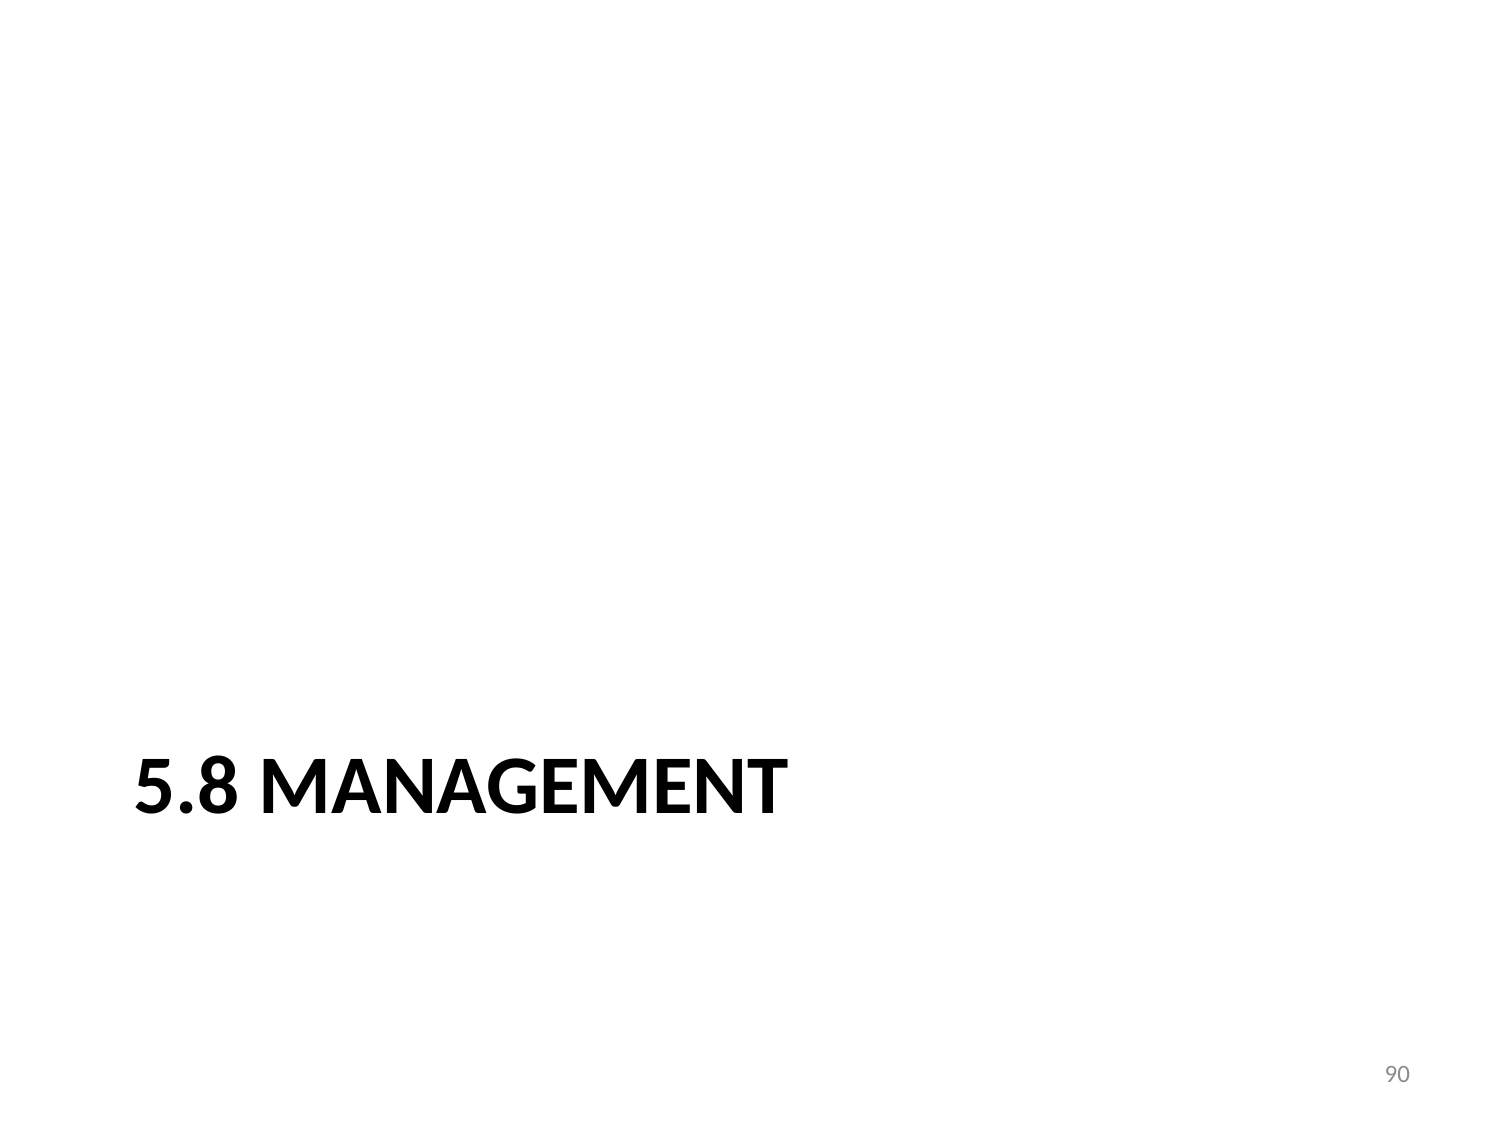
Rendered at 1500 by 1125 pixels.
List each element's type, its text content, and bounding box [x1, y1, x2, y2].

title 5.8 Management [118, 722, 1394, 947]
slide_number 90 [1074, 1042, 1425, 1103]
